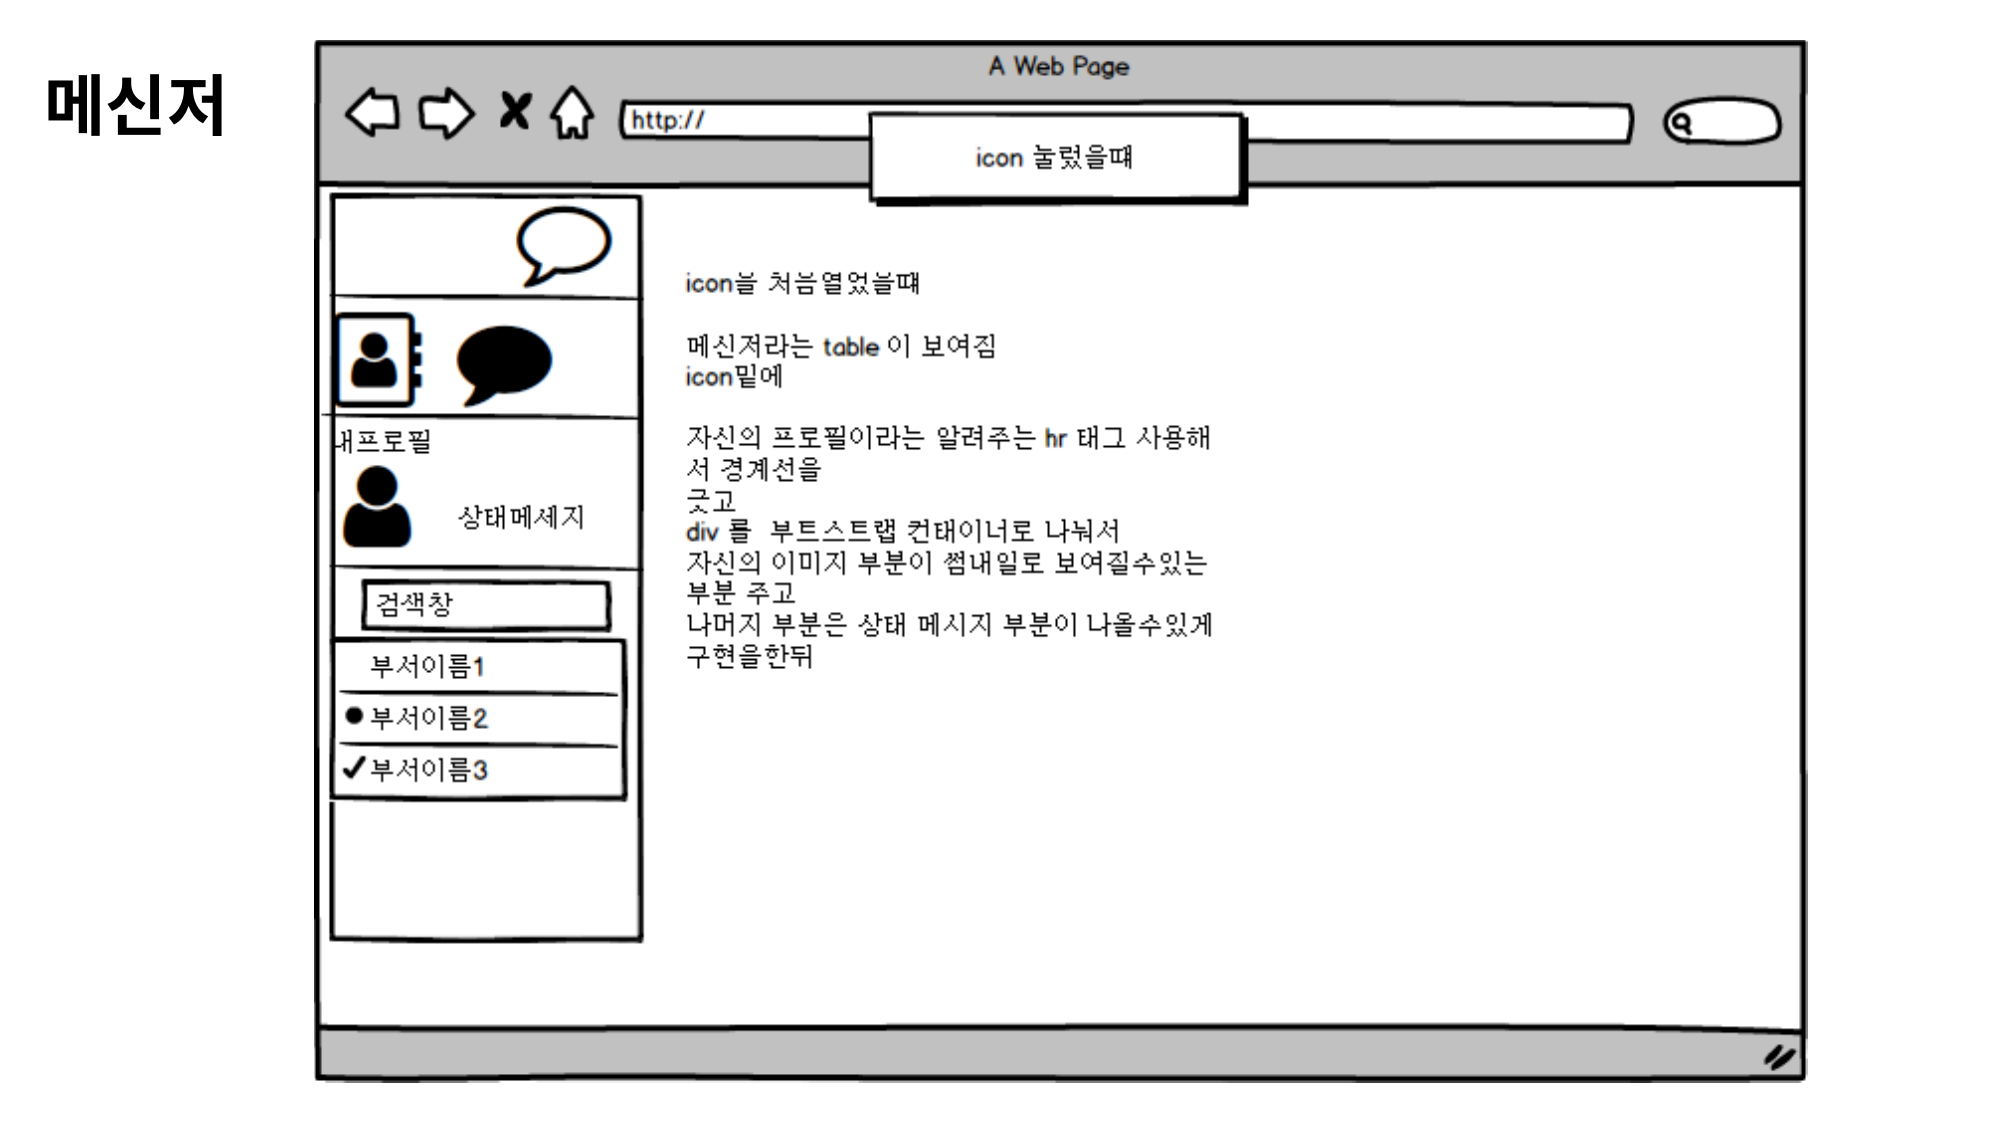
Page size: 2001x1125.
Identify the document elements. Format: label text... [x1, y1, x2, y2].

title 메신저 [29, 0, 1755, 218]
picture [314, 40, 1939, 1083]
